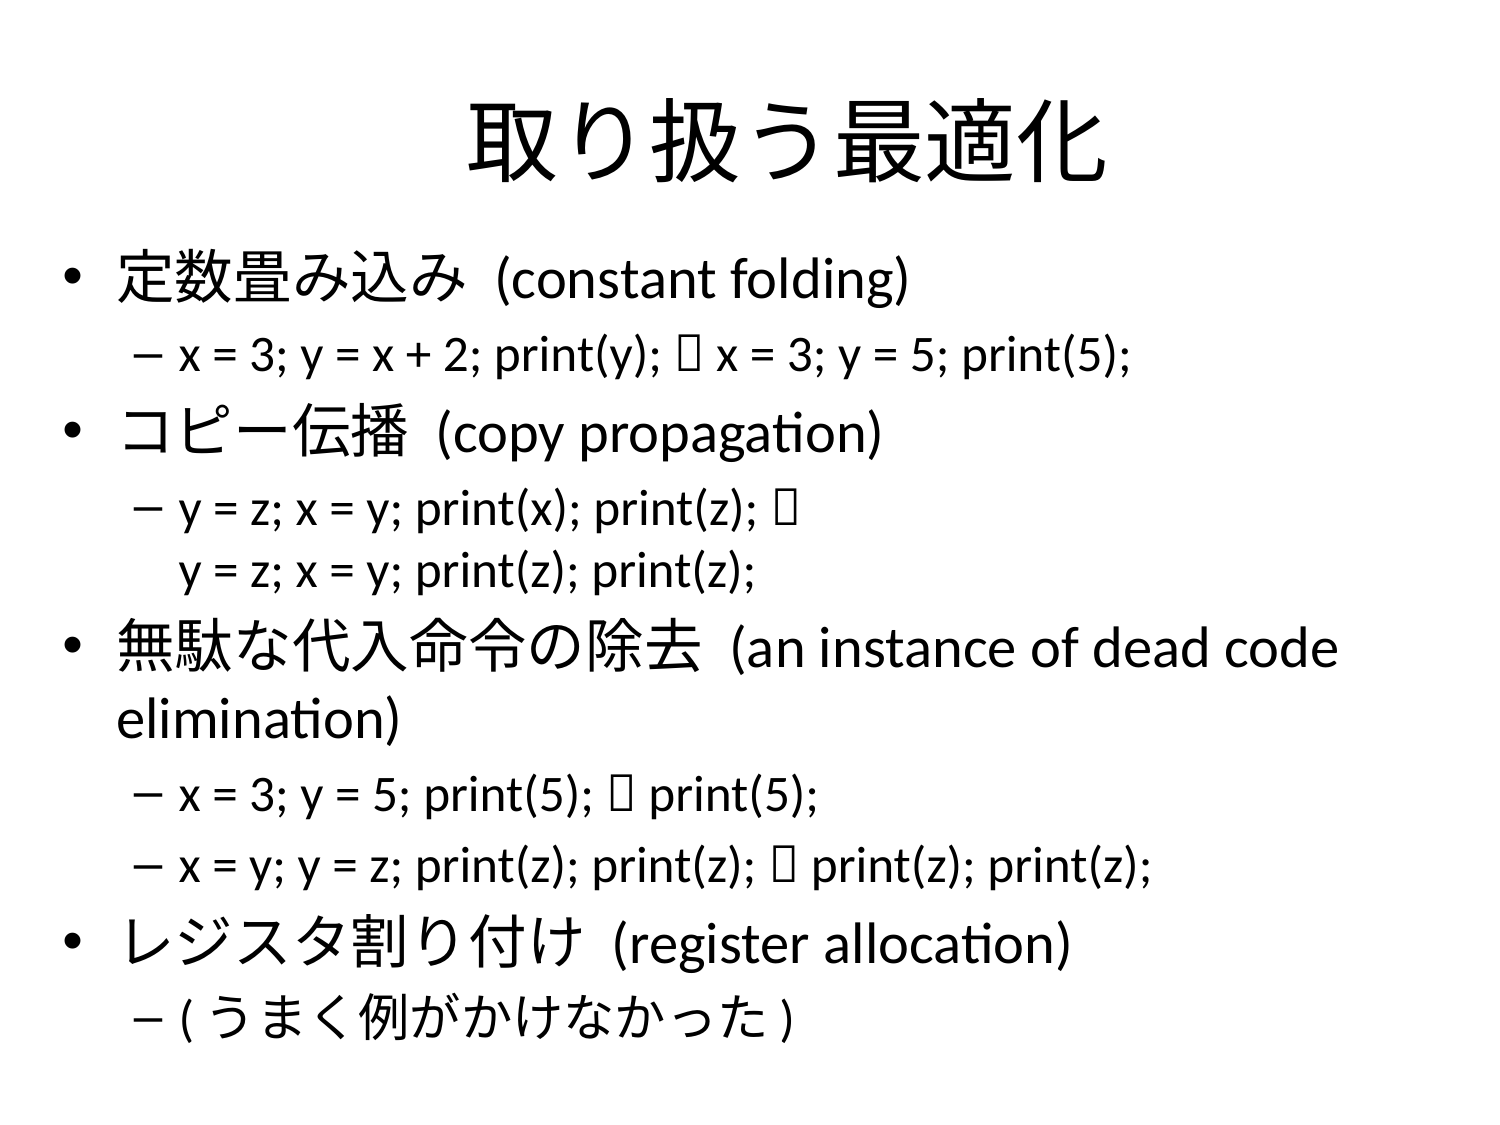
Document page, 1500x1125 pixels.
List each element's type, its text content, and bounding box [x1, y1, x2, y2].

text_box 定数畳み込み (constant folding) x = 3; y = x + 2; print(y);  x = 3; y = 5; print(5); コピー伝播 (copy propagation) y = z; x = y; print(x); print(z);  y = z; x = y; print(z); print(z); 無駄な代入命令の除去 (an instance of dead code elimination) x = 3; y = 5; print(5);  print(5); x = y; y = z; print(z); print(z);  print(z); print(z); レジスタ割り付け (register allocation) (うまく例がかけなかった) [47, 232, 1453, 1064]
title 取り扱う最適化 [75, 45, 1500, 233]
